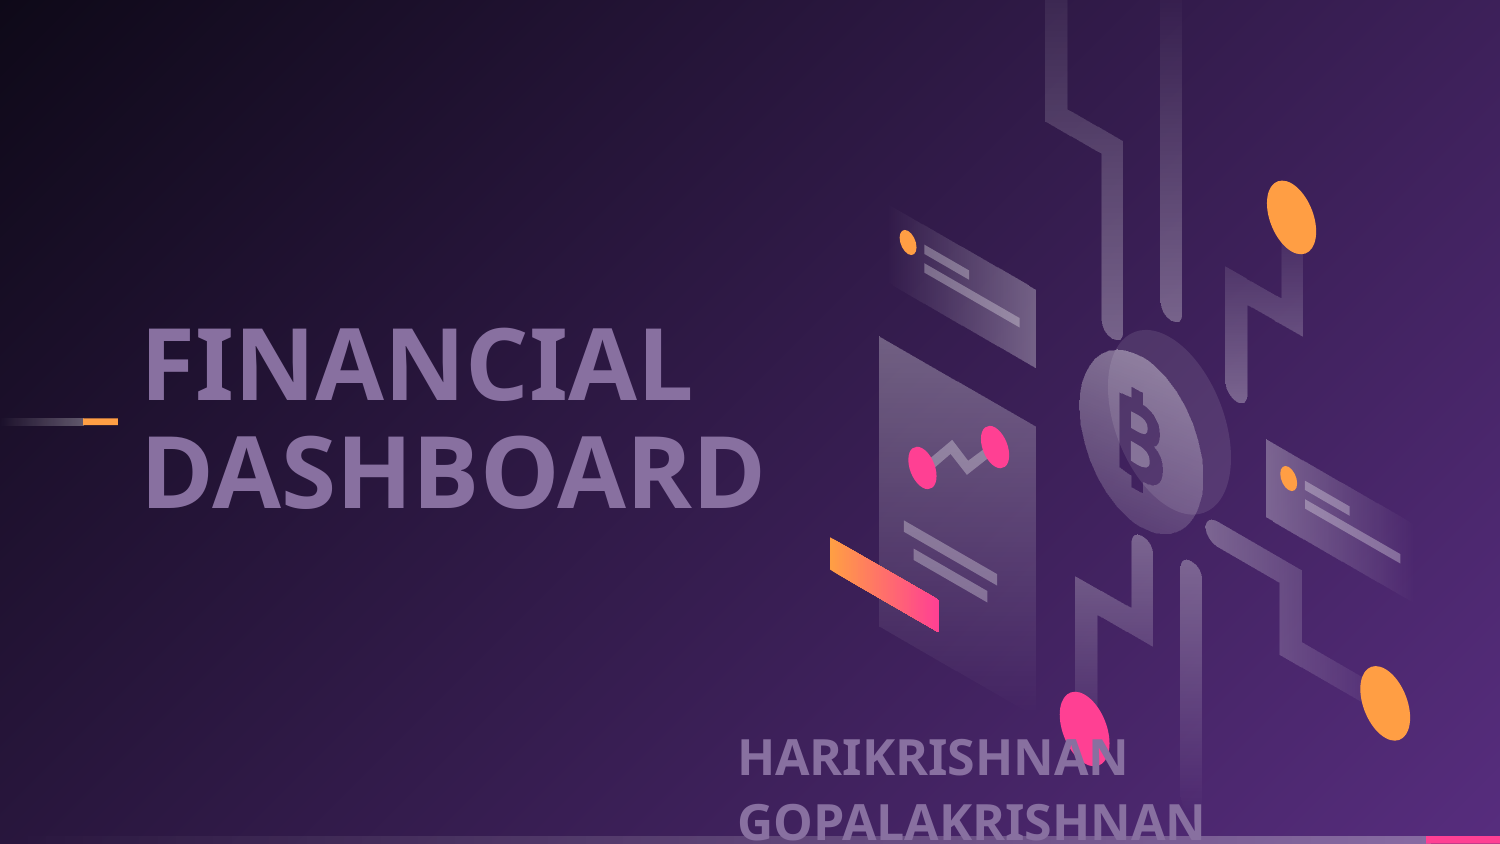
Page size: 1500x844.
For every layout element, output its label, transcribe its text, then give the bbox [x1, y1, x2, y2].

title FINANCIAL DASHBOARD [140, 223, 824, 621]
text_box HARIKRISHNAN GOPALAKRISHNAN [737, 684, 1500, 844]
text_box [829, 0, 1416, 816]
